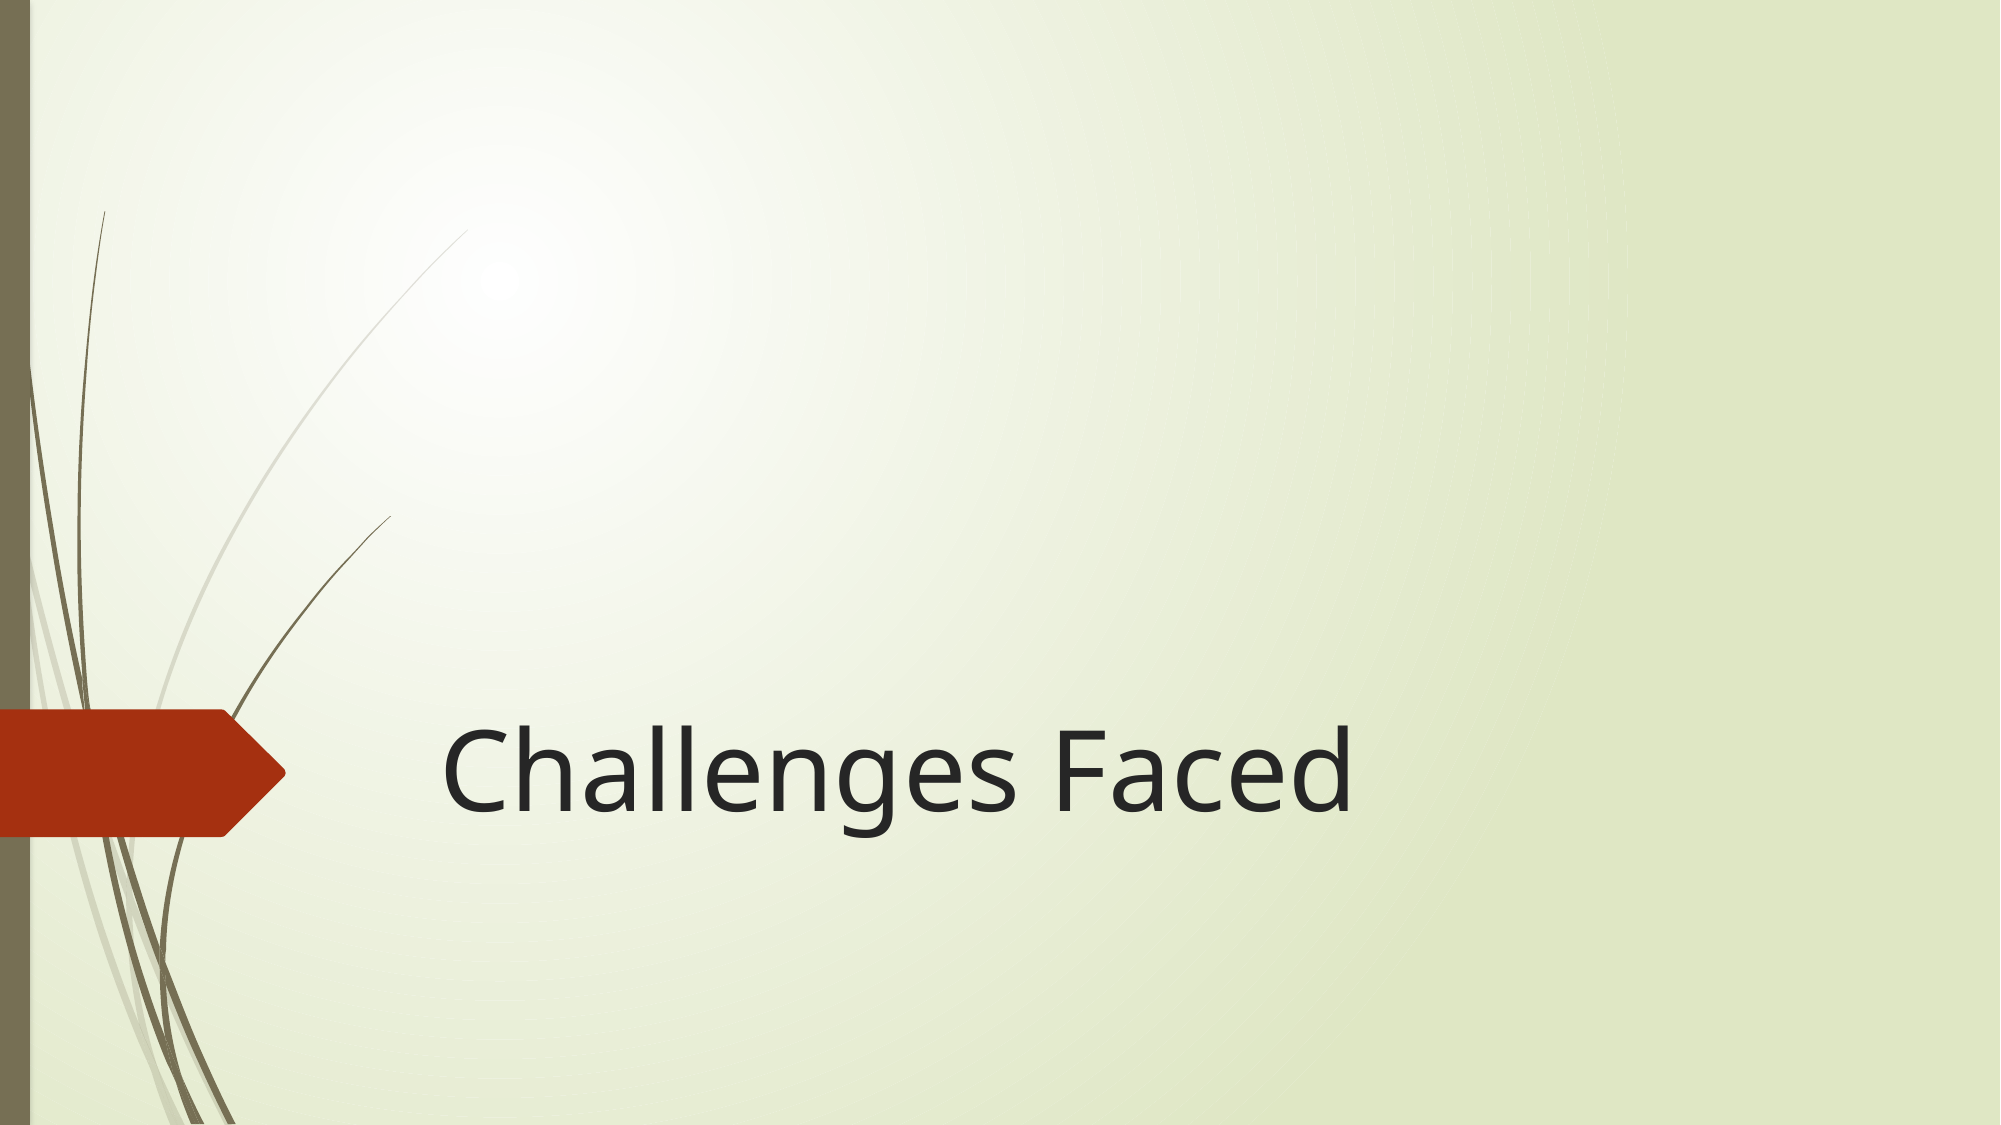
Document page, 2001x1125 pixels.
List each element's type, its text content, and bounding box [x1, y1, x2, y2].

title Challenges Faced [424, 470, 1888, 842]
